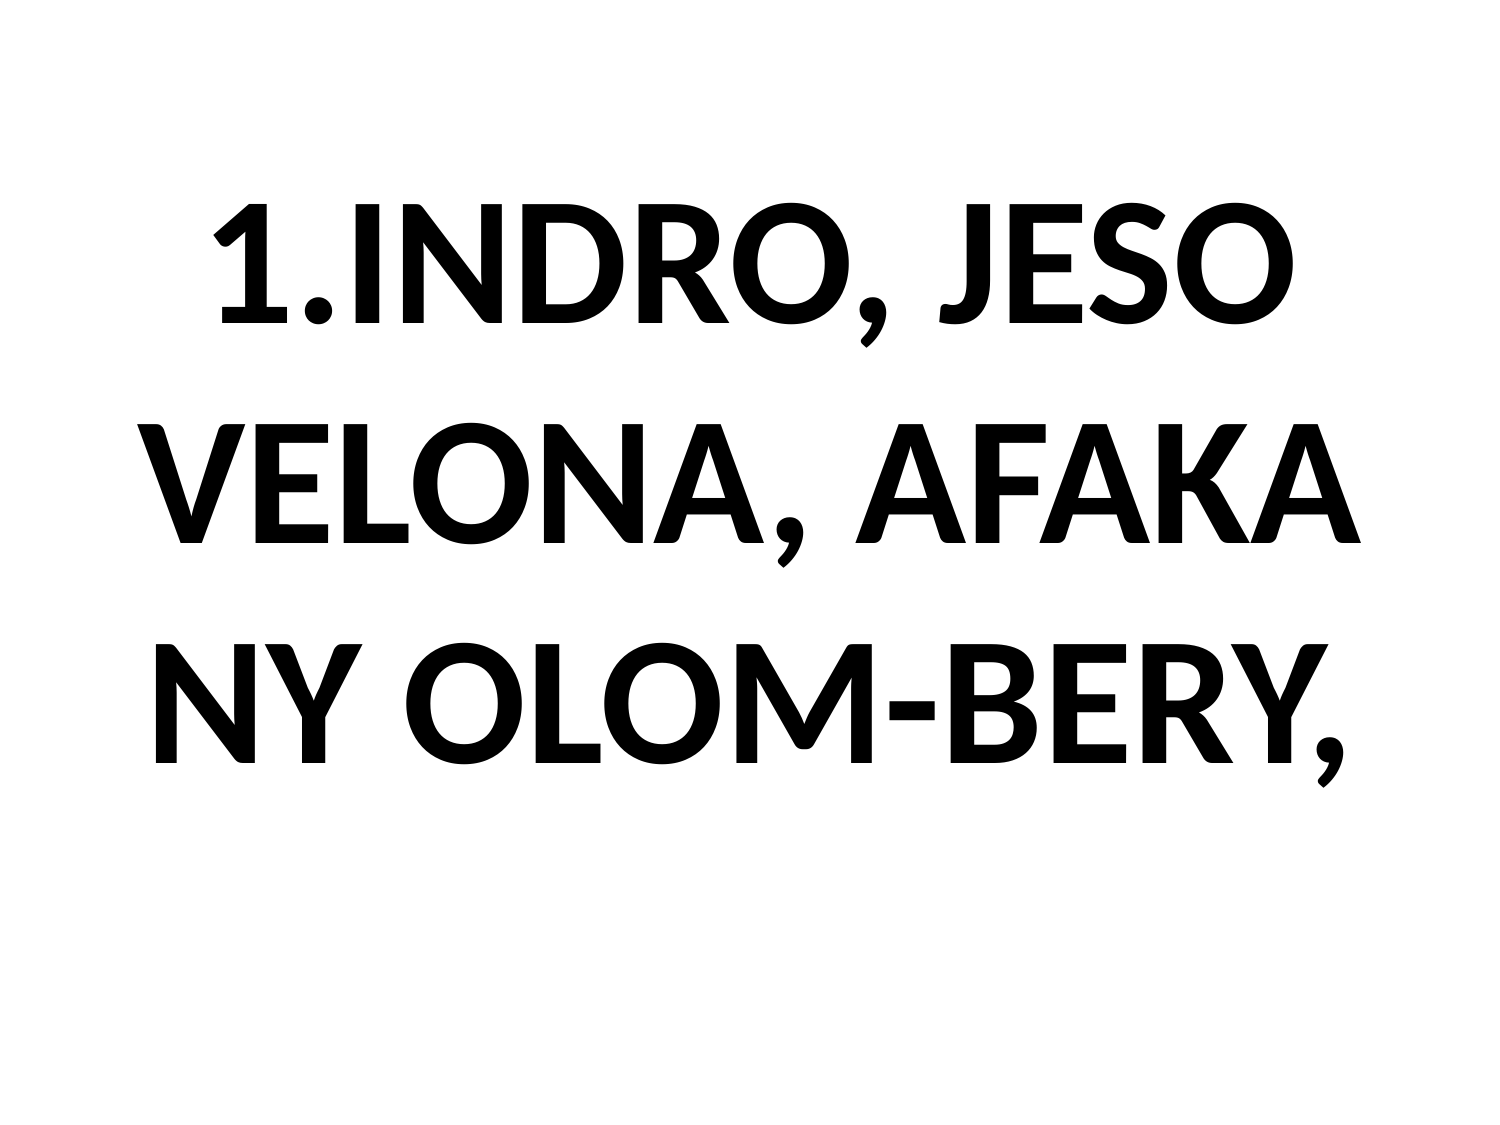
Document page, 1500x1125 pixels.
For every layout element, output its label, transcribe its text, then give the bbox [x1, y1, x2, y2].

title 1.INDRO, JESO VELONA, AFAKA NY OLOM-BERY, [112, 349, 1388, 591]
